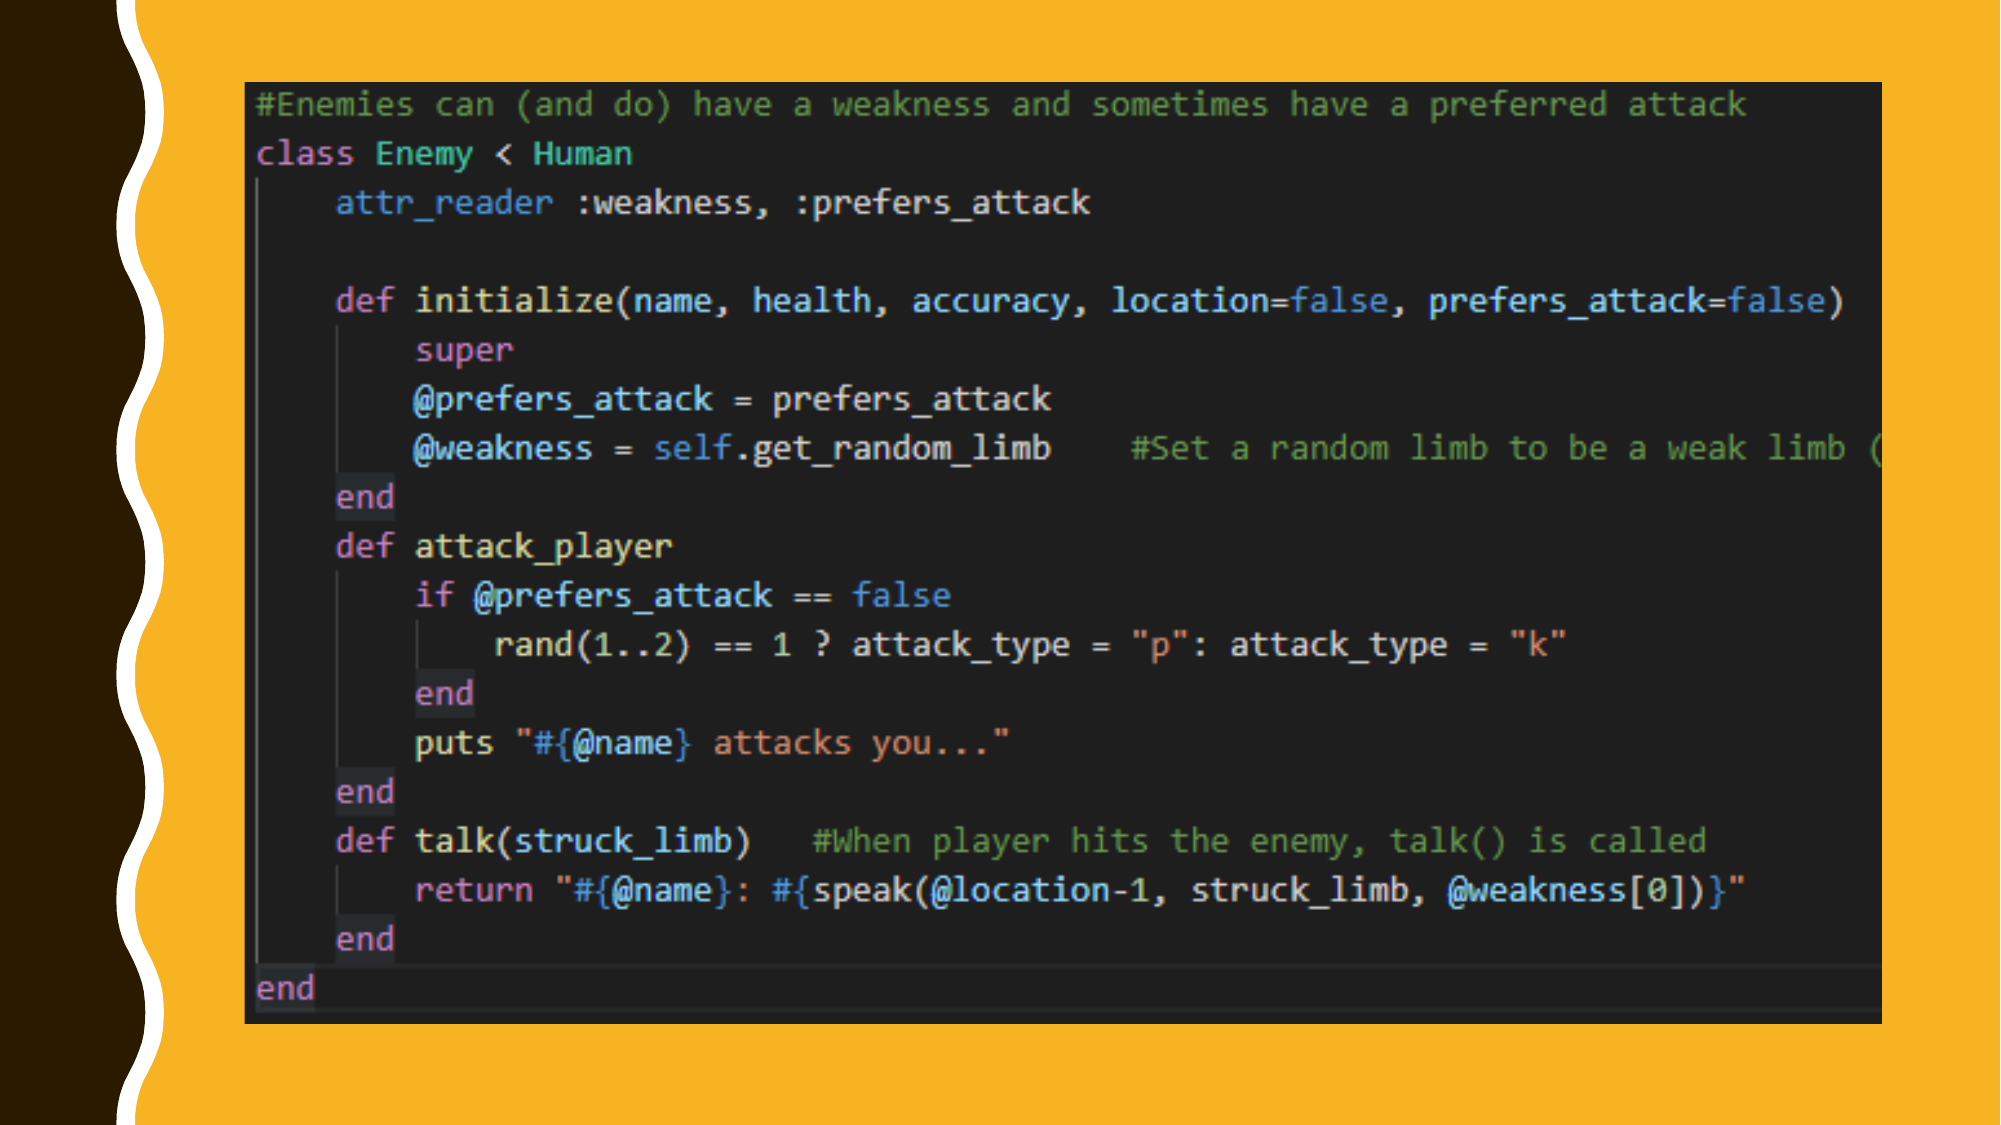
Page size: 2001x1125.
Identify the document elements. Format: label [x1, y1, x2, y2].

text_box [0, 0, 146, 1125]
text_box [136, 0, 2000, 1125]
picture [244, 82, 1882, 1024]
text_box [117, 0, 164, 1125]
